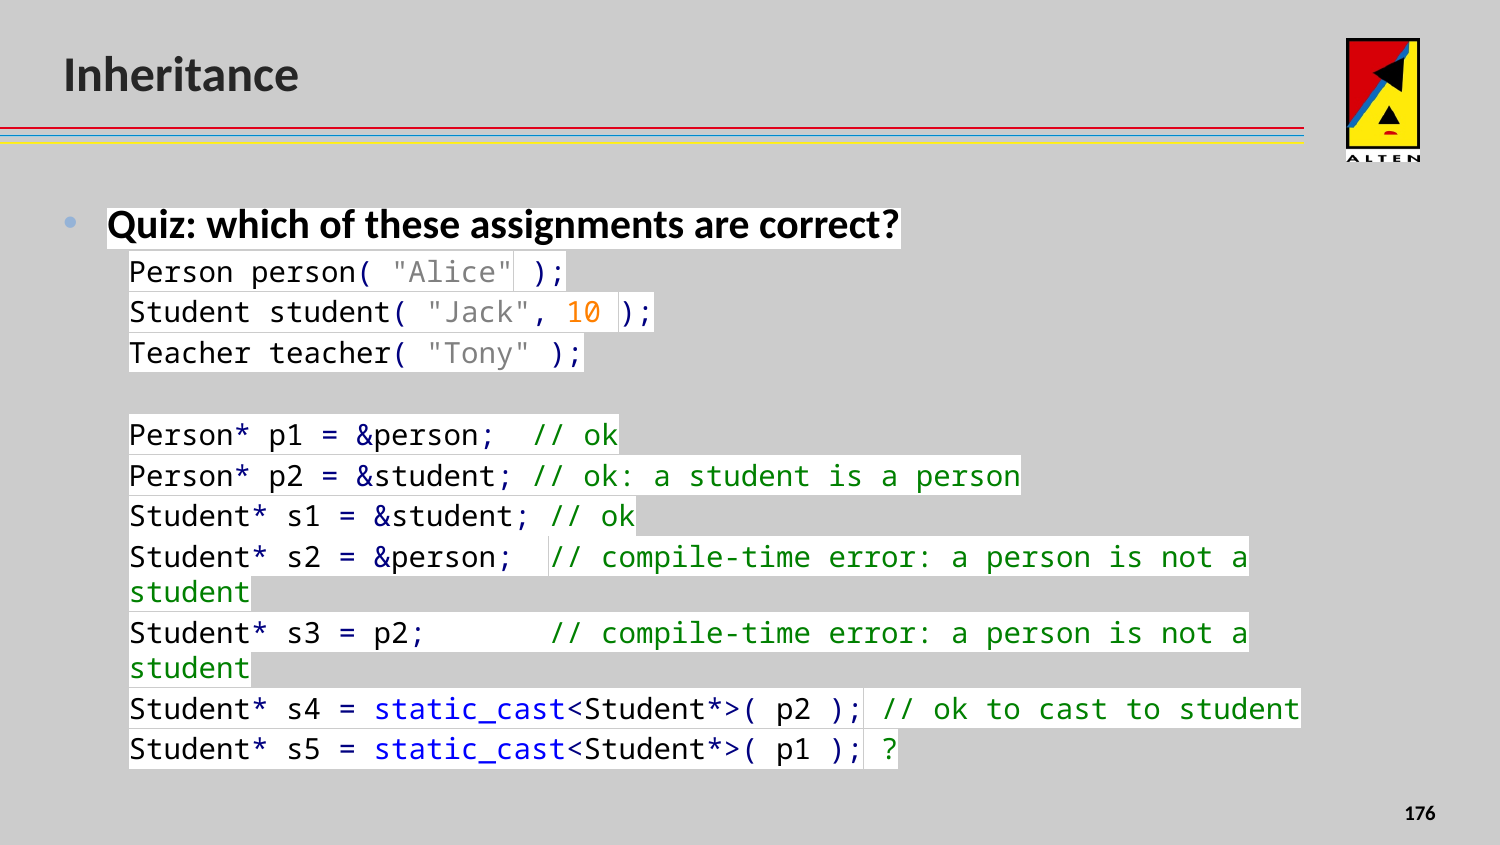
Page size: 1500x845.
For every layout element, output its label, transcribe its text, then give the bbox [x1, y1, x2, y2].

picture [0, 137, 1304, 144]
slide_number 156 [1322, 778, 1437, 845]
list Quiz: which of these assignments are correct? Person person( "Alice" ); Student student( "Jack", 10 ); Teacher teacher( "Tony" ); Person* p1 = &person; // ok Person* p2 = &student; // ok: a student is a person Student* s1 = &student; // ok Student* s2 = &person; // compile-time error: a person is not a student Student* s3 = p2; // compile-time error: a person is not a student Student* s4 = static_cast<Student*>( p2 ); // ok to cast to student Student* s5 = static_cast<Student*>( p1 ); ? [63, 197, 1303, 845]
picture [1346, 38, 1420, 162]
picture [0, 127, 1304, 134]
title Inheritance [63, 15, 1305, 127]
